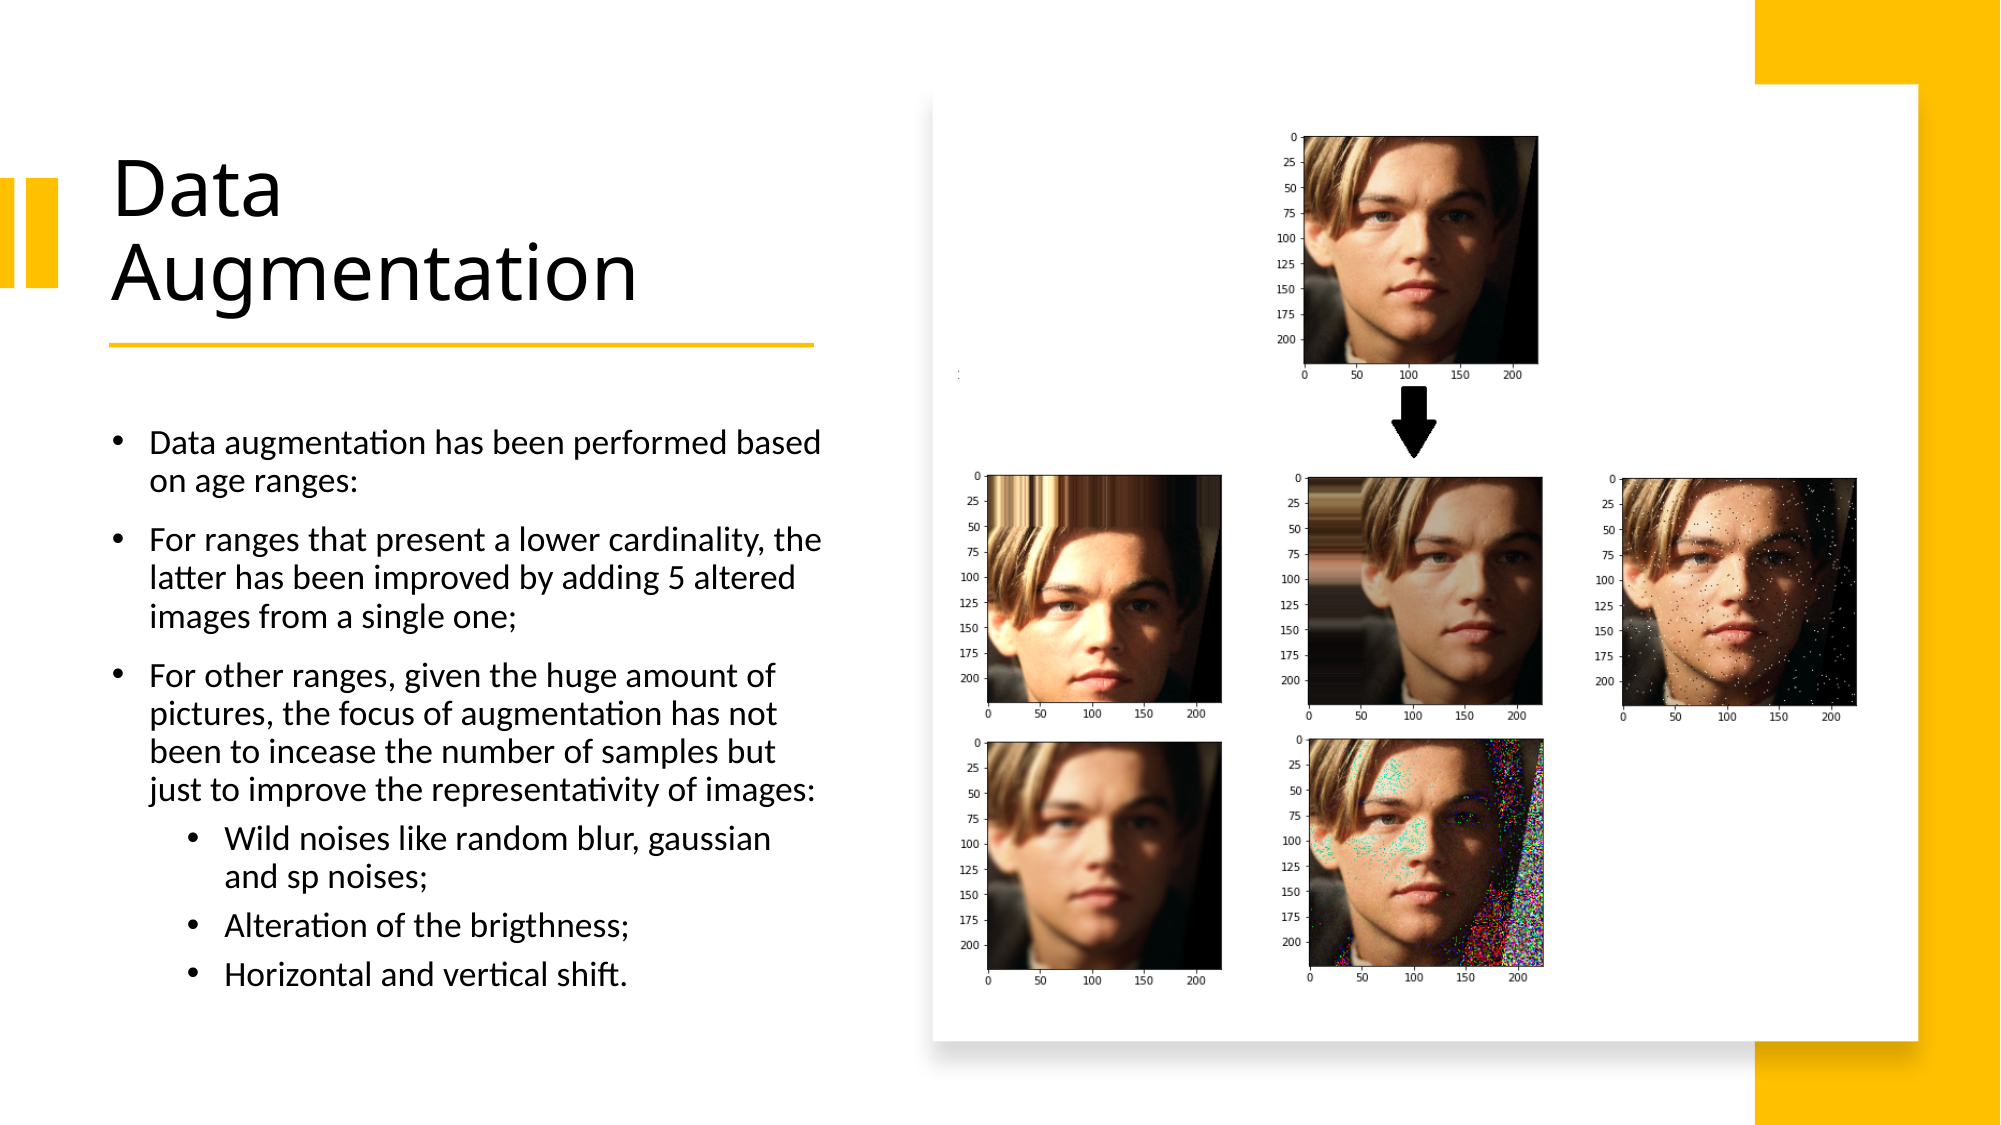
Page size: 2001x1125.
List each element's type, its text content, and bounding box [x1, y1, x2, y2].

title Data Augmentation [96, 140, 845, 326]
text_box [0, 177, 59, 289]
text_box [108, 342, 815, 348]
text_box [1754, 0, 2000, 1125]
list Data augmentation has been performed based on age ranges: For ranges that present a lower cardinality, the latter has been improved by adding 5 altered images from a single one; For other ranges, given the huge amount of pictures, the focus of augmentation has not been to incease the number of samples but just to improve the representativity of images: Wild noises like random blur, gaussian and sp noises; Alteration of the brigthness; Horizontal and vertical shift. [96, 382, 845, 1036]
text_box [932, 83, 1919, 1042]
text_box [0, 0, 1754, 1125]
picture [941, 117, 1871, 994]
